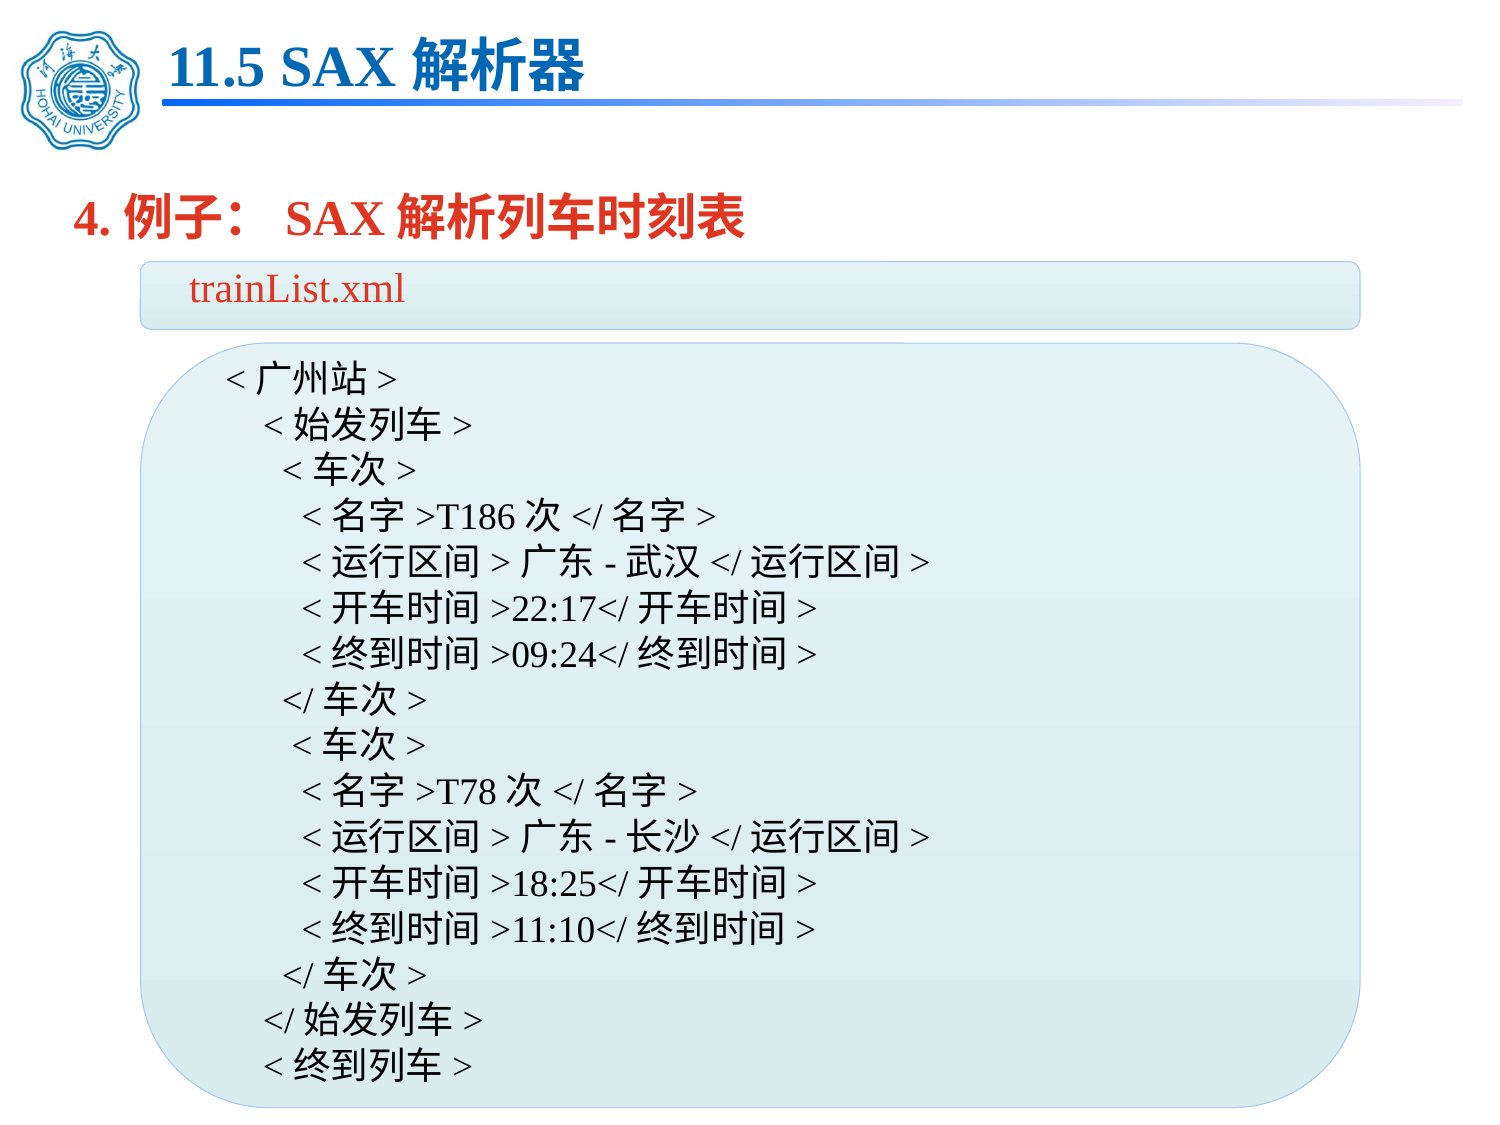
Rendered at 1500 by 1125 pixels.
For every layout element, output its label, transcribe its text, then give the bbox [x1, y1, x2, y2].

picture [0, 3, 159, 173]
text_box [140, 257, 1362, 1125]
text_box [162, 99, 1463, 106]
title 4.例子：SAX解析列车时刻表 [58, 172, 1467, 259]
text_box 11.5 SAX解析器 [159, 20, 916, 105]
